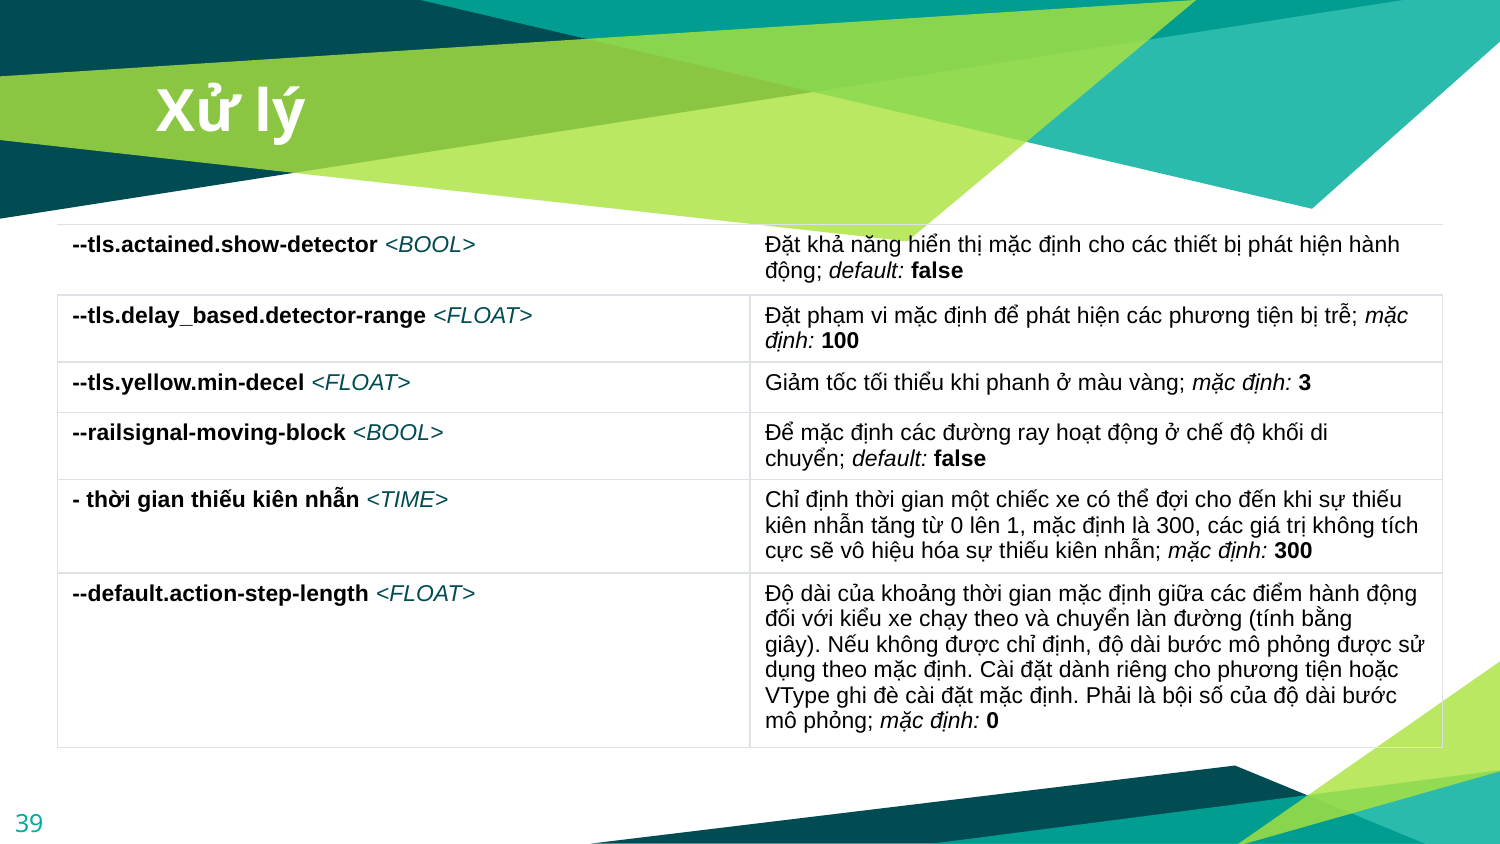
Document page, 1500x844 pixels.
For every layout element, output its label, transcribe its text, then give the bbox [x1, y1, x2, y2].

table_cell Giảm tốc tối thiểu khi phanh ở màu vàng; mặc định: 3 [751, 363, 1442, 412]
table_cell --tls.yellow.min-decel <FLOAT> [58, 363, 749, 412]
table_cell Đặt phạm vi mặc định để phát hiện các phương tiện bị trễ; mặc định: 100 [751, 296, 1442, 361]
table_cell Chỉ định thời gian một chiếc xe có thể đợi cho đến khi sự thiếu kiên nhẫn tăng từ 0 lên 1, mặc định là 300, các giá trị không tích cực sẽ vô hiệu hóa sự thiếu kiên nhẫn; mặc định: 300 [751, 480, 1442, 572]
table_cell --default.action-step-length <FLOAT> [58, 574, 749, 747]
table_cell - thời gian thiếu kiên nhẫn <TIME> [58, 480, 749, 572]
table_header Đặt khả năng hiển thị mặc định cho các thiết bị phát hiện hành động; default: false [750, 225, 1443, 294]
table_cell --railsignal-moving-block <BOOL> [58, 413, 749, 479]
slide_number 39 [0, 792, 90, 844]
table_cell Để mặc định các đường ray hoạt động ở chế độ khối di chuyển; default: false [751, 413, 1442, 479]
table_cell Độ dài của khoảng thời gian mặc định giữa các điểm hành động đối với kiểu xe chạy theo và chuyển làn đường (tính bằng giây). Nếu không được chỉ định, độ dài bước mô phỏng được sử dụng theo mặc định. Cài đặt dành riêng cho phương tiện hoặc VType ghi đè cài đặt mặc định. Phải là bội số của độ dài bước mô phỏng; mặc định: 0 [751, 574, 1442, 747]
table_cell --tls.delay_based.detector-range <FLOAT> [58, 296, 749, 361]
title Xử lý [141, 57, 1352, 199]
table_header --tls.actained.show-detector <BOOL> [57, 225, 750, 294]
